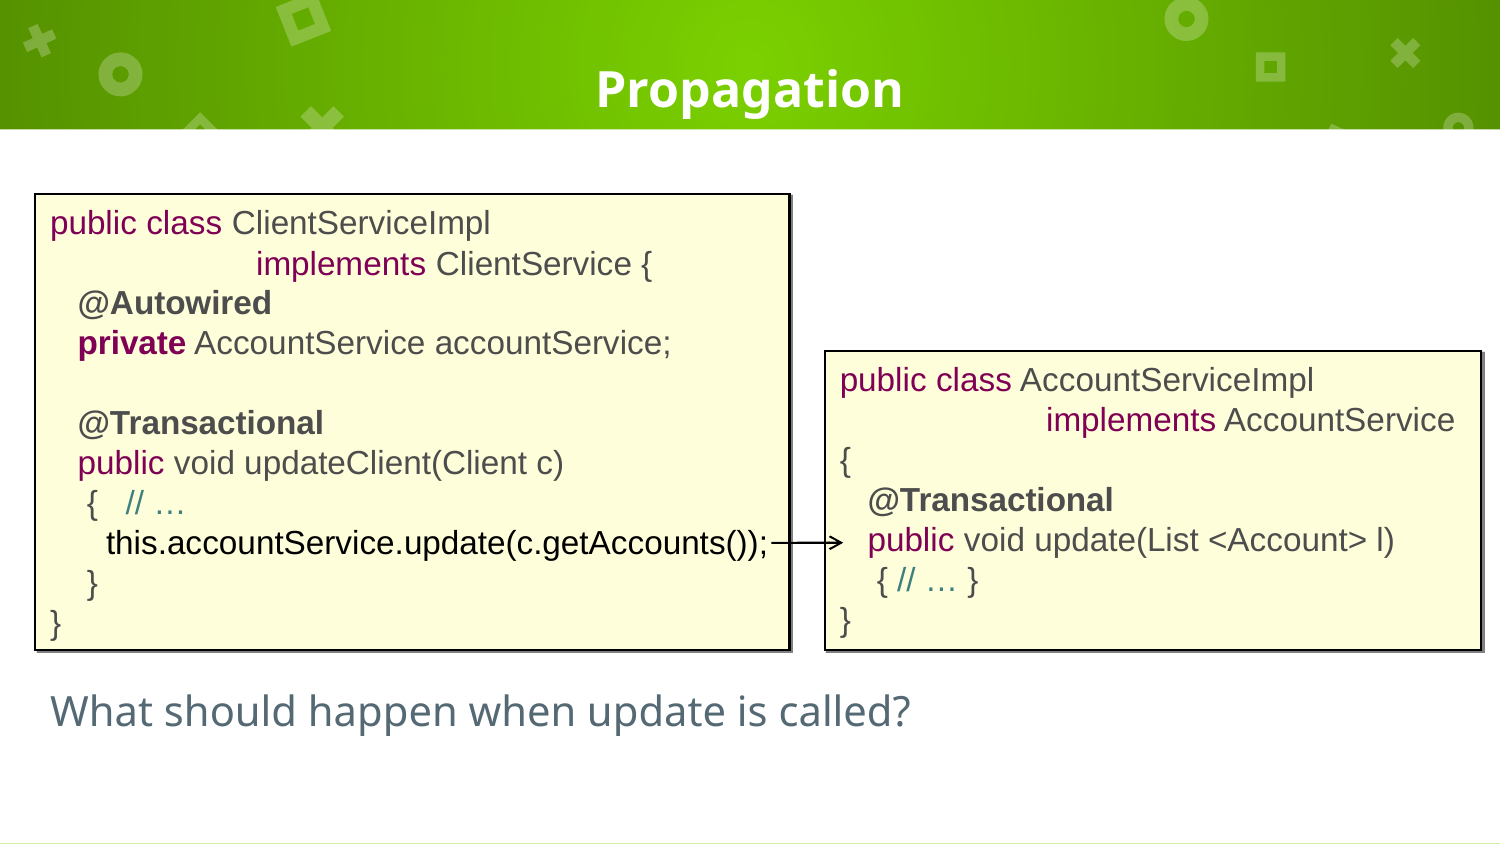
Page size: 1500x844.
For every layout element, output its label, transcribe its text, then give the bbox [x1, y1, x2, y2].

text_box What should happen when update is called? [35, 669, 1386, 750]
text_box public class ClientServiceImpl implements ClientService { @Autowired private AccountService accountService; @Transactional public void updateClient(Client c) { // … this.accountService.update(c.getAccounts()); } } [35, 193, 790, 650]
text_box public class AccountServiceImpl implements AccountService { @Transactional public void update(List <Account> l) { // … } } [825, 350, 1482, 650]
title Propagation [142, 0, 1358, 175]
